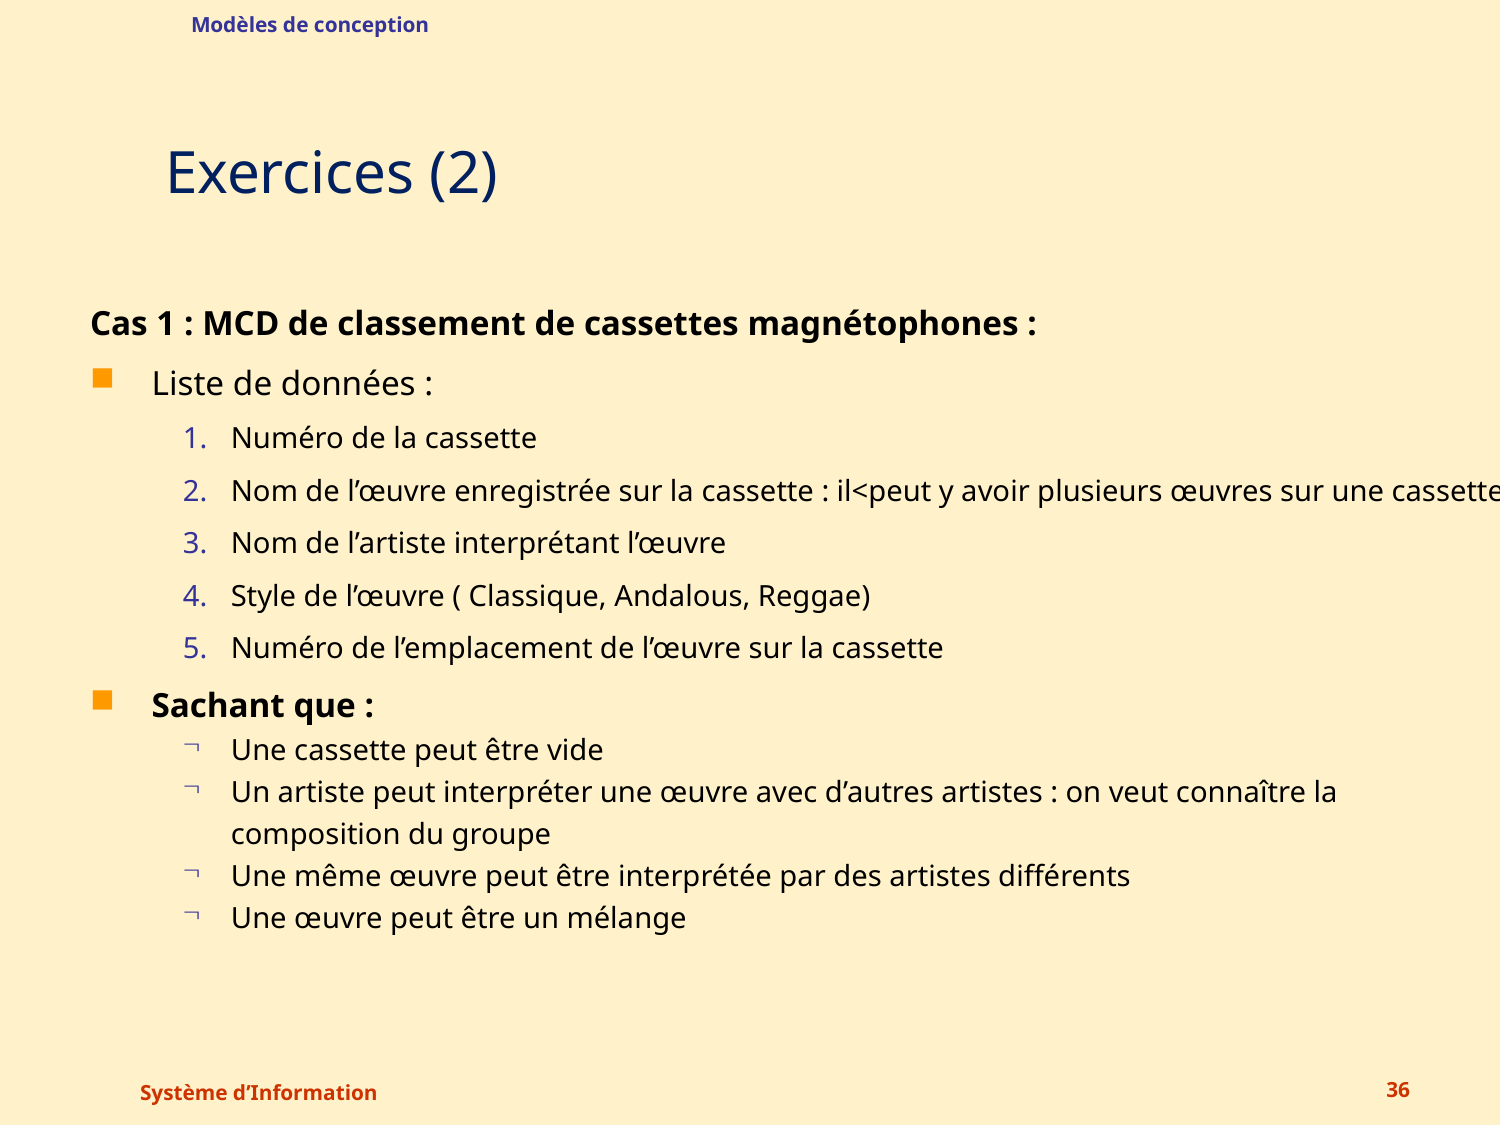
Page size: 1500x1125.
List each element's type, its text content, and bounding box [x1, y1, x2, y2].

text_box Modèles de conception [176, 4, 445, 44]
slide_number 36 [1112, 1037, 1426, 1113]
footer Système d’Information [124, 1037, 601, 1113]
title Exercices (2) [149, 24, 1500, 213]
list Cas 1 : MCD de classement de cassettes magnétophones : Liste de données : Numéro de la cassette Nom de l’œuvre enregistrée sur la cassette : il<peut y avoir plusieurs œuvres sur une cassette Nom de l’artiste interprétant l’œuvre Style de l’œuvre ( Classique, Andalous, Reggae) Numéro de l’emplacement de l’œuvre sur la cassette Sachant que : Une cassette peut être vide Un artiste peut interpréter une œuvre avec d’autres artistes : on veut connaître la composition du groupe Une même œuvre peut être interprétée par des artistes différents Une œuvre peut être un mélange [74, 274, 1500, 938]
